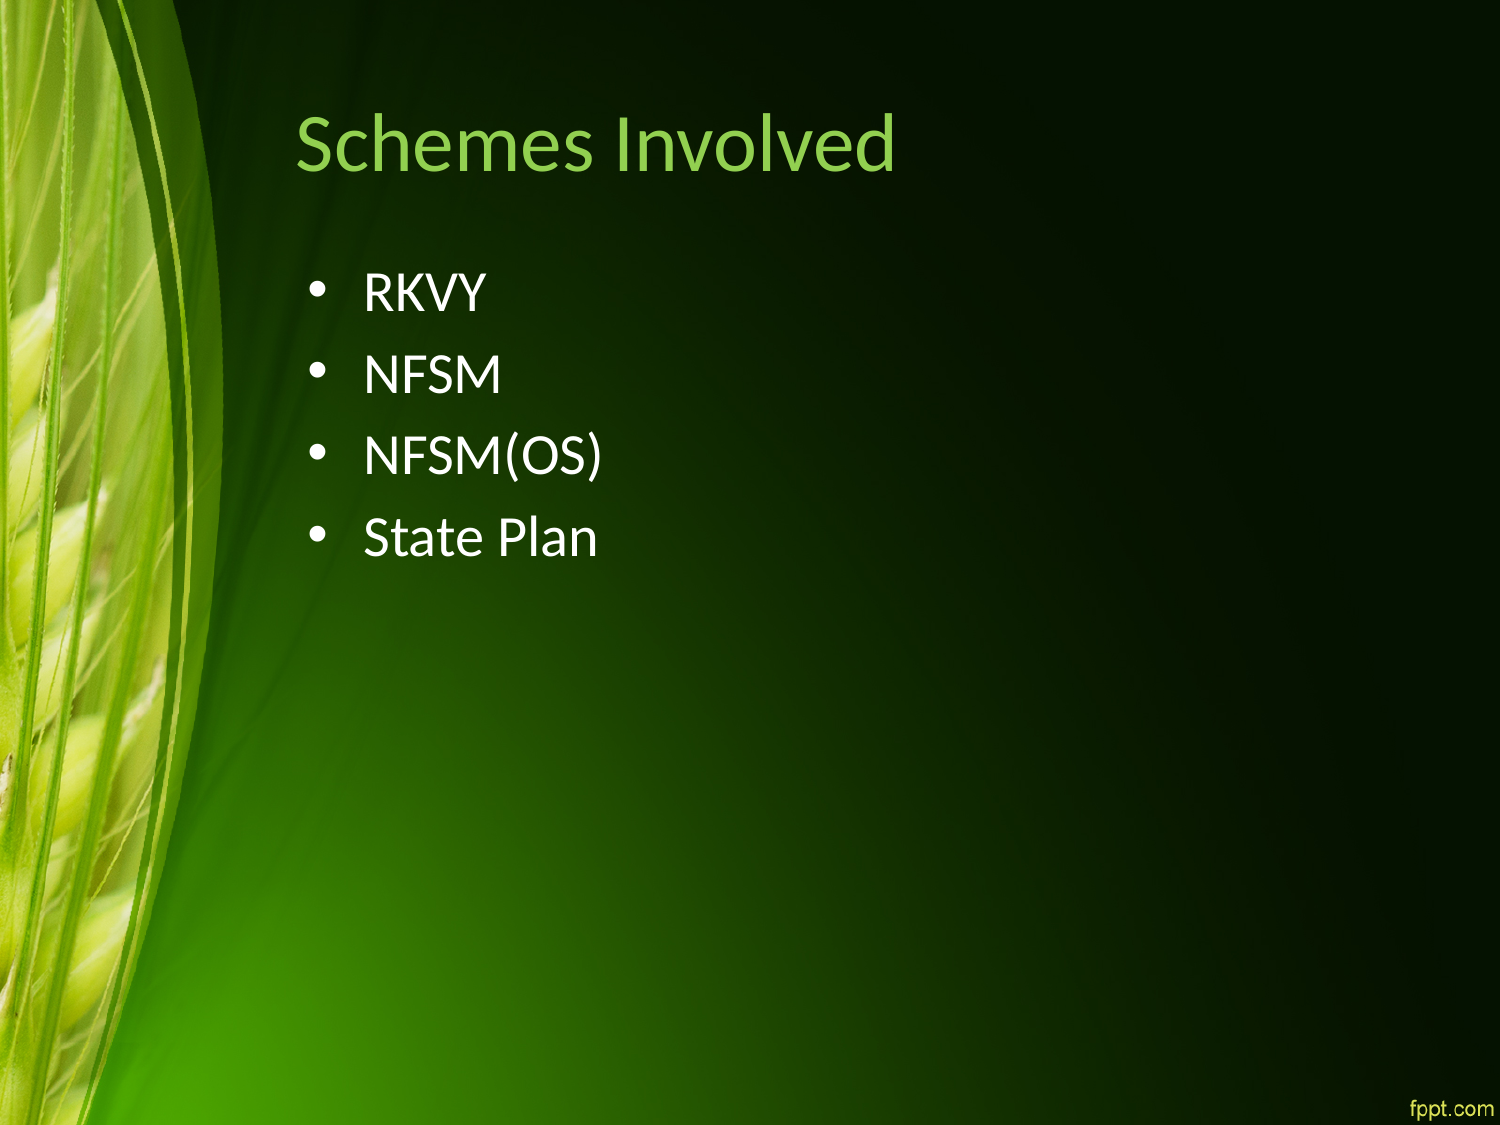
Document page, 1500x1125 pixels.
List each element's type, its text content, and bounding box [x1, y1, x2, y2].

picture [0, 0, 1500, 1125]
title Schemes Involved [280, 59, 1434, 217]
list RKVY NFSM NFSM(OS) State Plan [292, 245, 1445, 948]
